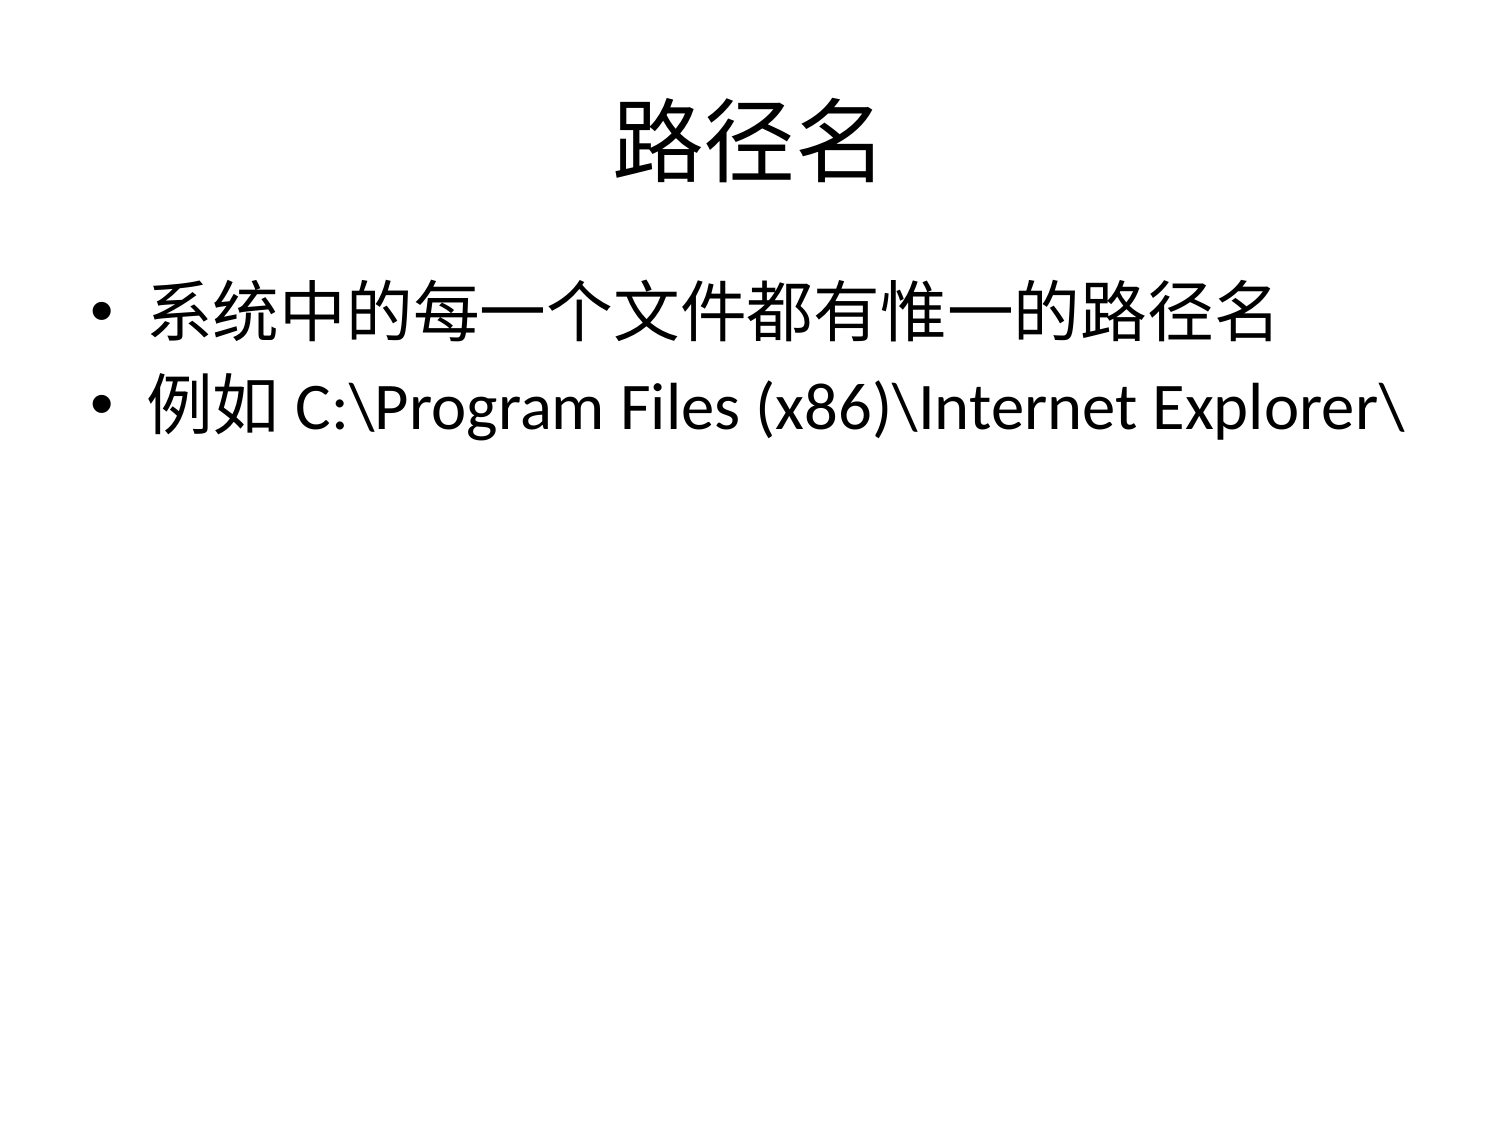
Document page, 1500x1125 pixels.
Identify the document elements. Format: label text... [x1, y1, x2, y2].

title 路径名 [75, 45, 1425, 233]
list 系统中的每一个文件都有惟一的路径名 例如C:\Program Files (x86)\Internet Explorer\ [75, 262, 1425, 1005]
